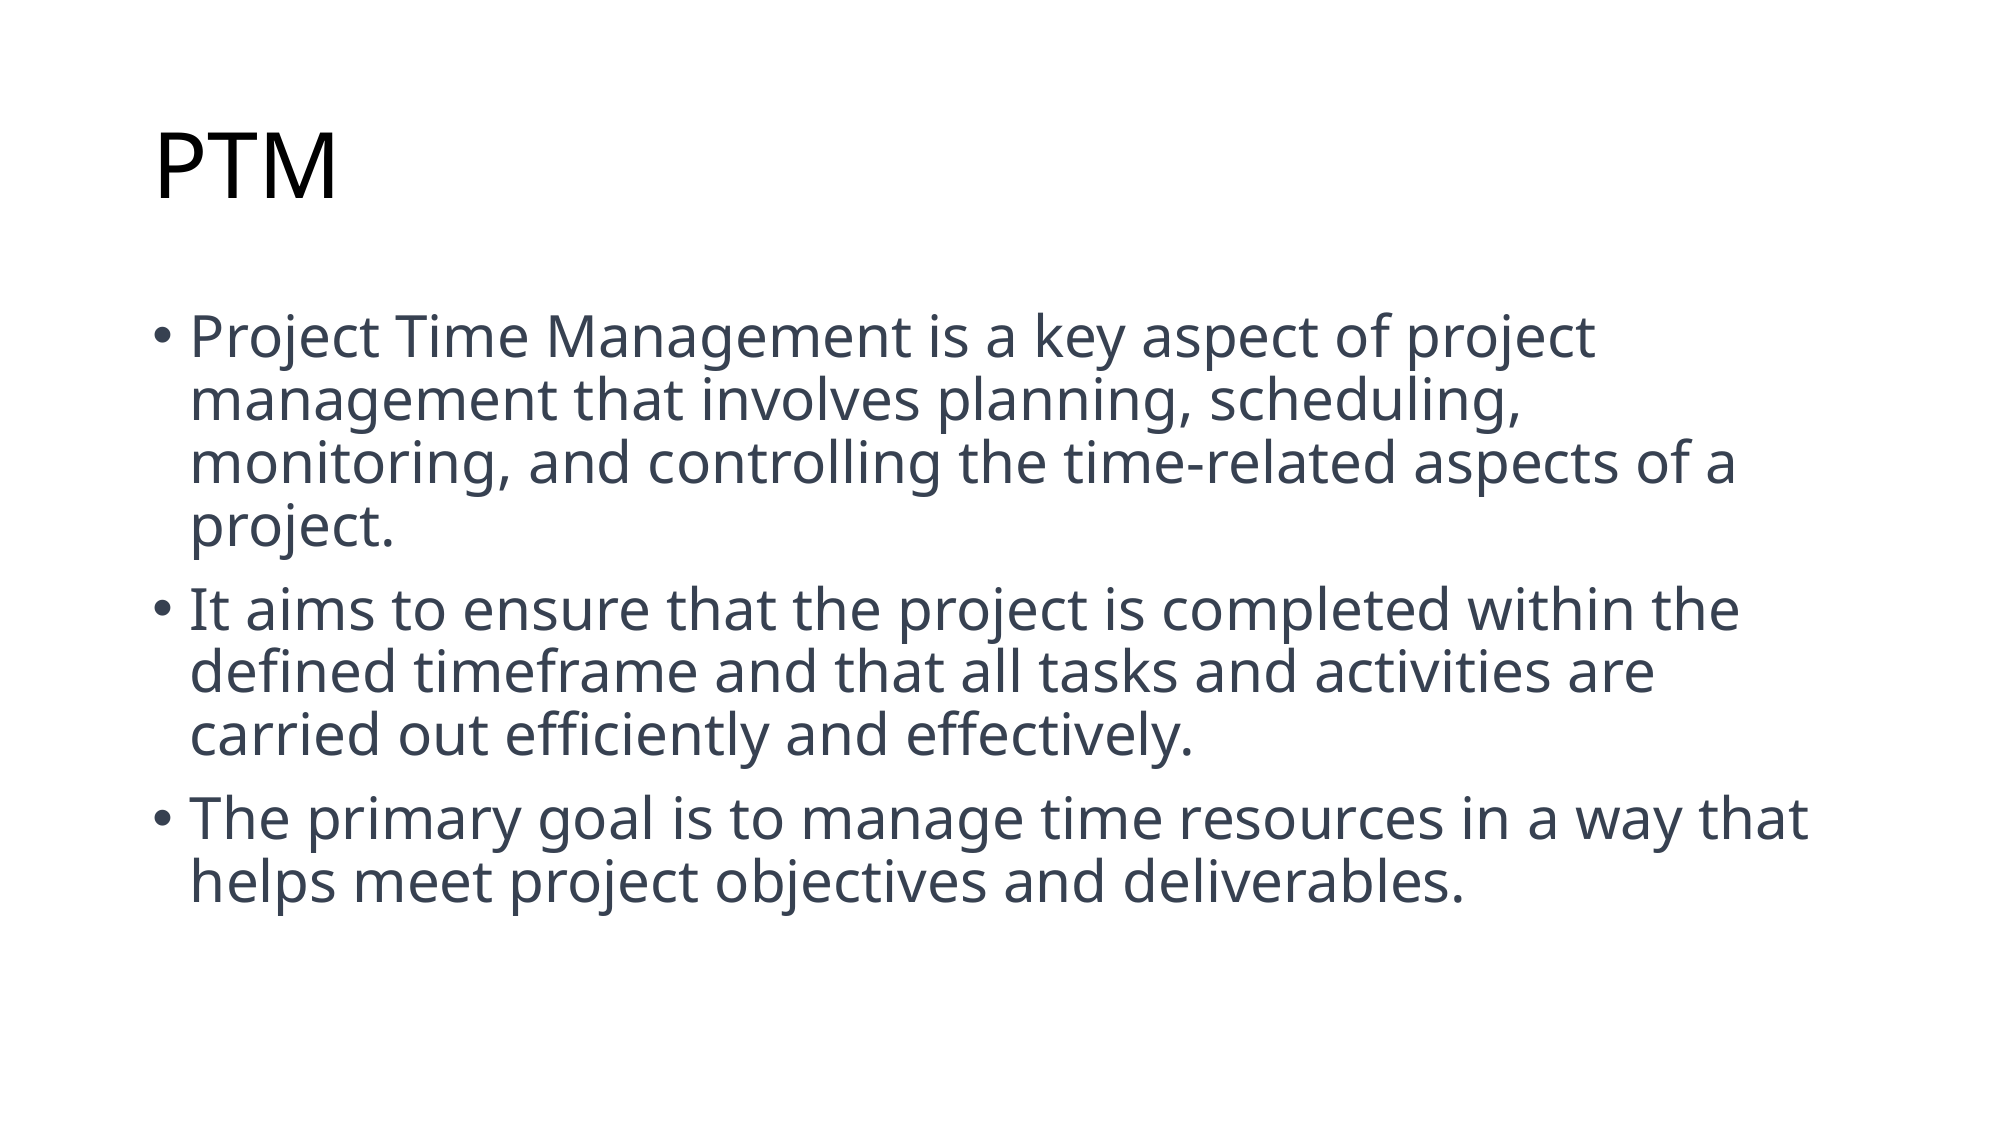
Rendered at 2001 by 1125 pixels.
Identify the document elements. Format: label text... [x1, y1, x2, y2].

title PTM [137, 59, 1863, 278]
list Project Time Management is a key aspect of project management that involves planning, scheduling, monitoring, and controlling the time-related aspects of a project. It aims to ensure that the project is completed within the defined timeframe and that all tasks and activities are carried out efficiently and effectively. The primary goal is to manage time resources in a way that helps meet project objectives and deliverables. [137, 299, 1863, 1014]
